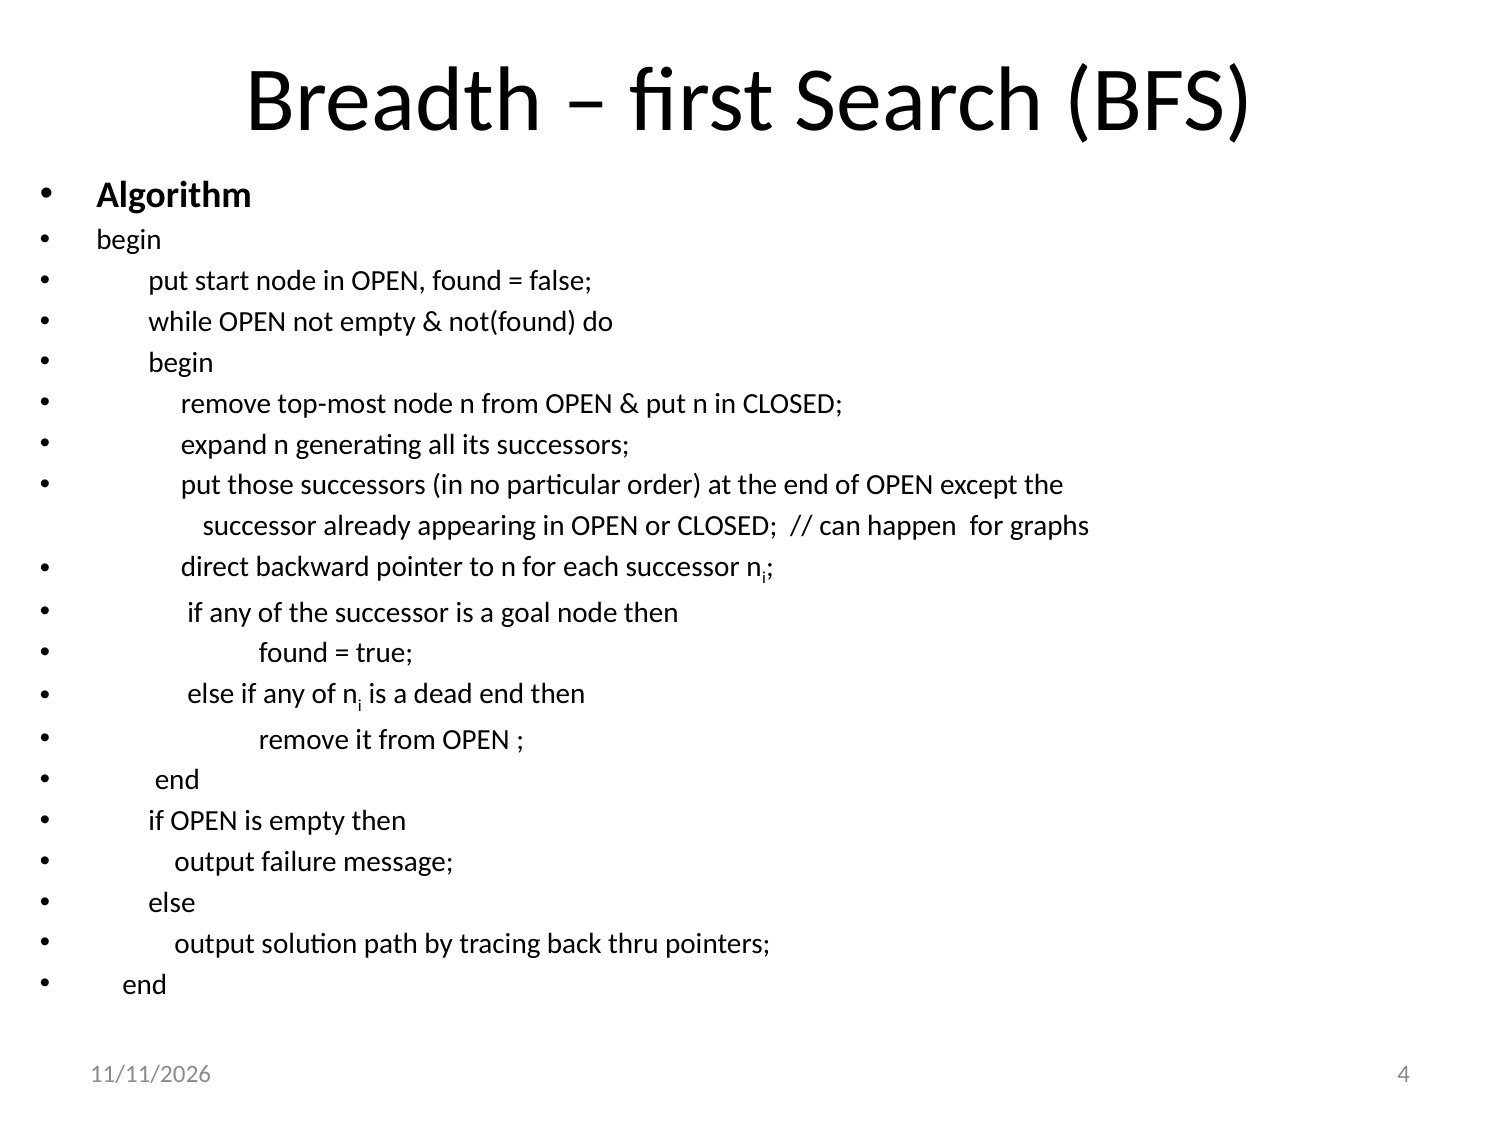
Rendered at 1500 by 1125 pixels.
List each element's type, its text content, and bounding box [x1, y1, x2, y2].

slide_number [75, 1042, 425, 1103]
slide_number 4 [1074, 1042, 1425, 1103]
list Algorithm begin put start node in OPEN, found = false; while OPEN not empty & not(found) do begin remove top-most node n from OPEN & put n in CLOSED; expand n generating all its successors; put those successors (in no particular order) at the end of OPEN except the successor already appearing in OPEN or CLOSED; // can happen for graphs direct backward pointer to n for each successor ni; if any of the successor is a goal node then found = true; else if any of ni is a dead end then remove it from OPEN ; end if OPEN is empty then output failure message; else output solution path by tracing back thru pointers; end [24, 162, 1475, 1050]
title Breadth – first Search (BFS) [75, 24, 1425, 163]
